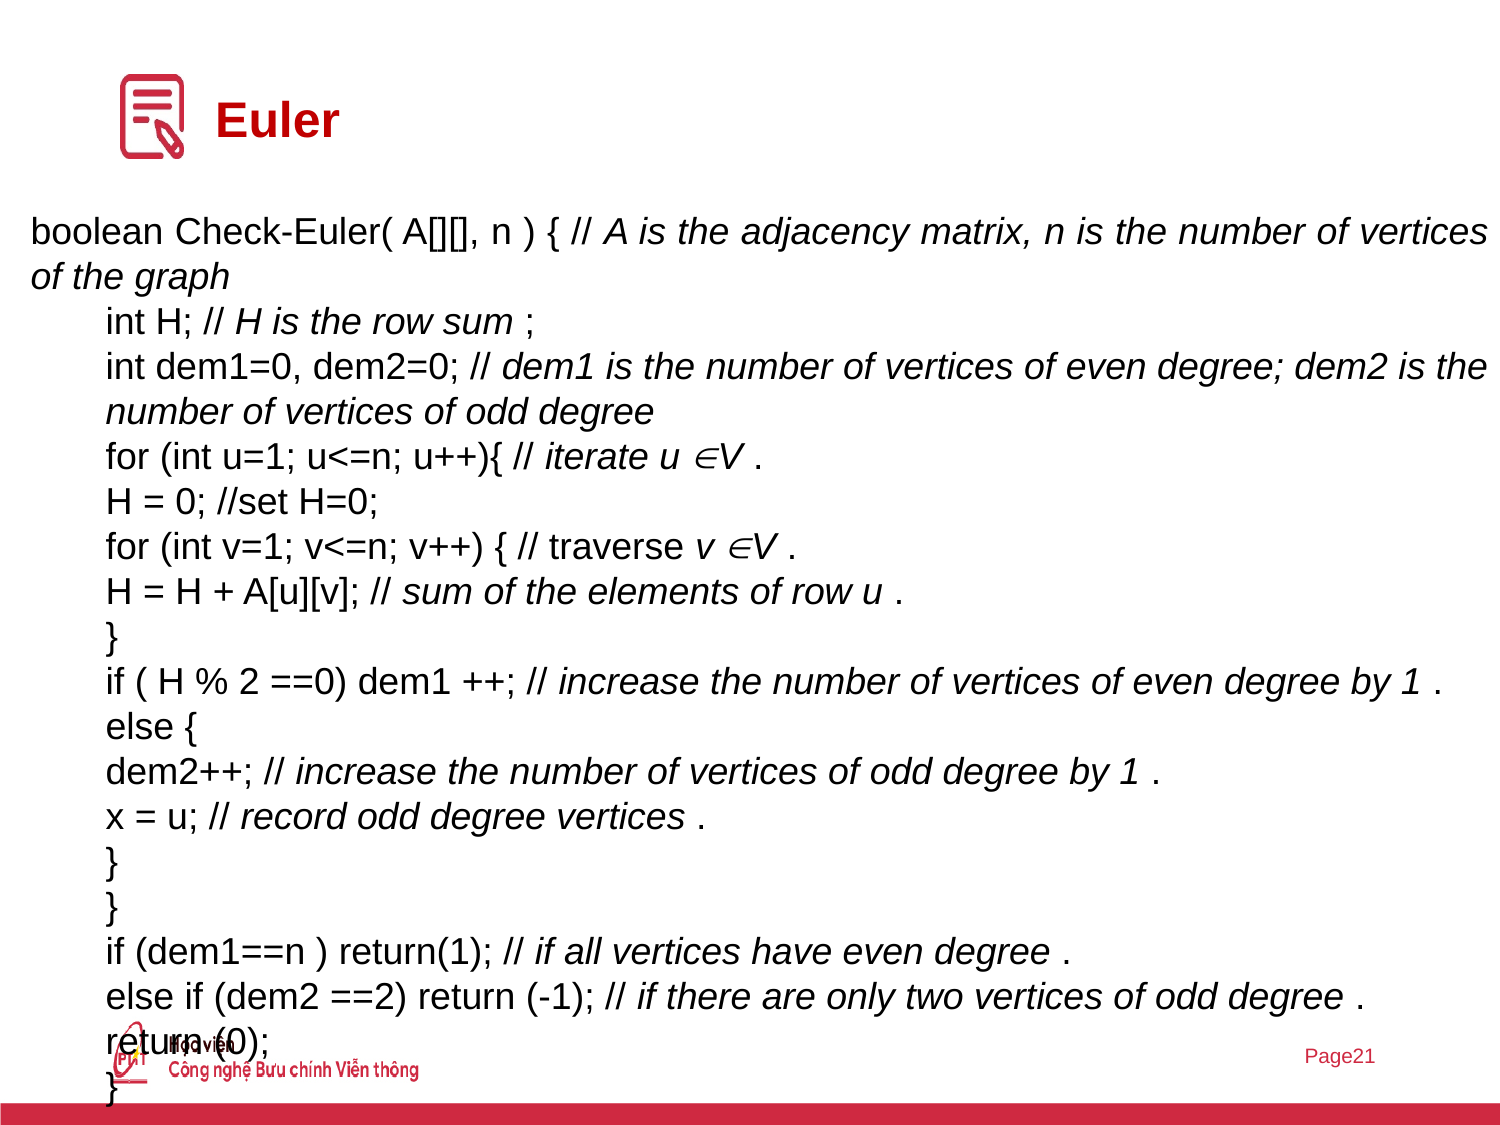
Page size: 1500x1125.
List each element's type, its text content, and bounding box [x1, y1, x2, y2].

title Euler [200, 59, 1397, 183]
text_box boolean Check-Euler( A[][], n ) { // A is the adjacency matrix, n is the number of vertices of the graph int H; // H is the row sum ; int dem1=0, dem2=0; // dem1 is the number of vertices of even degree; dem2 is the number of vertices of odd degree for (int u=1; u<=n; u++){ // iterate u V . H = 0; //set H=0; for (int v=1; v<=n; v++) { // traverse v V . H = H + A[u][v]; // sum of the elements of row u . } if ( H % 2 ==0) dem1 ++; // increase the number of vertices of even degree by 1 . else { dem2++; // increase the number of vertices of odd degree by 1 . x = u; // record odd degree vertices . } } if (dem1==n ) return(1); // if all vertices have even degree . else if (dem2 ==2) return (-1); // if there are only two vertices of odd degree . return (0); } [15, 199, 1500, 1115]
picture [0, 0, 1500, 1125]
